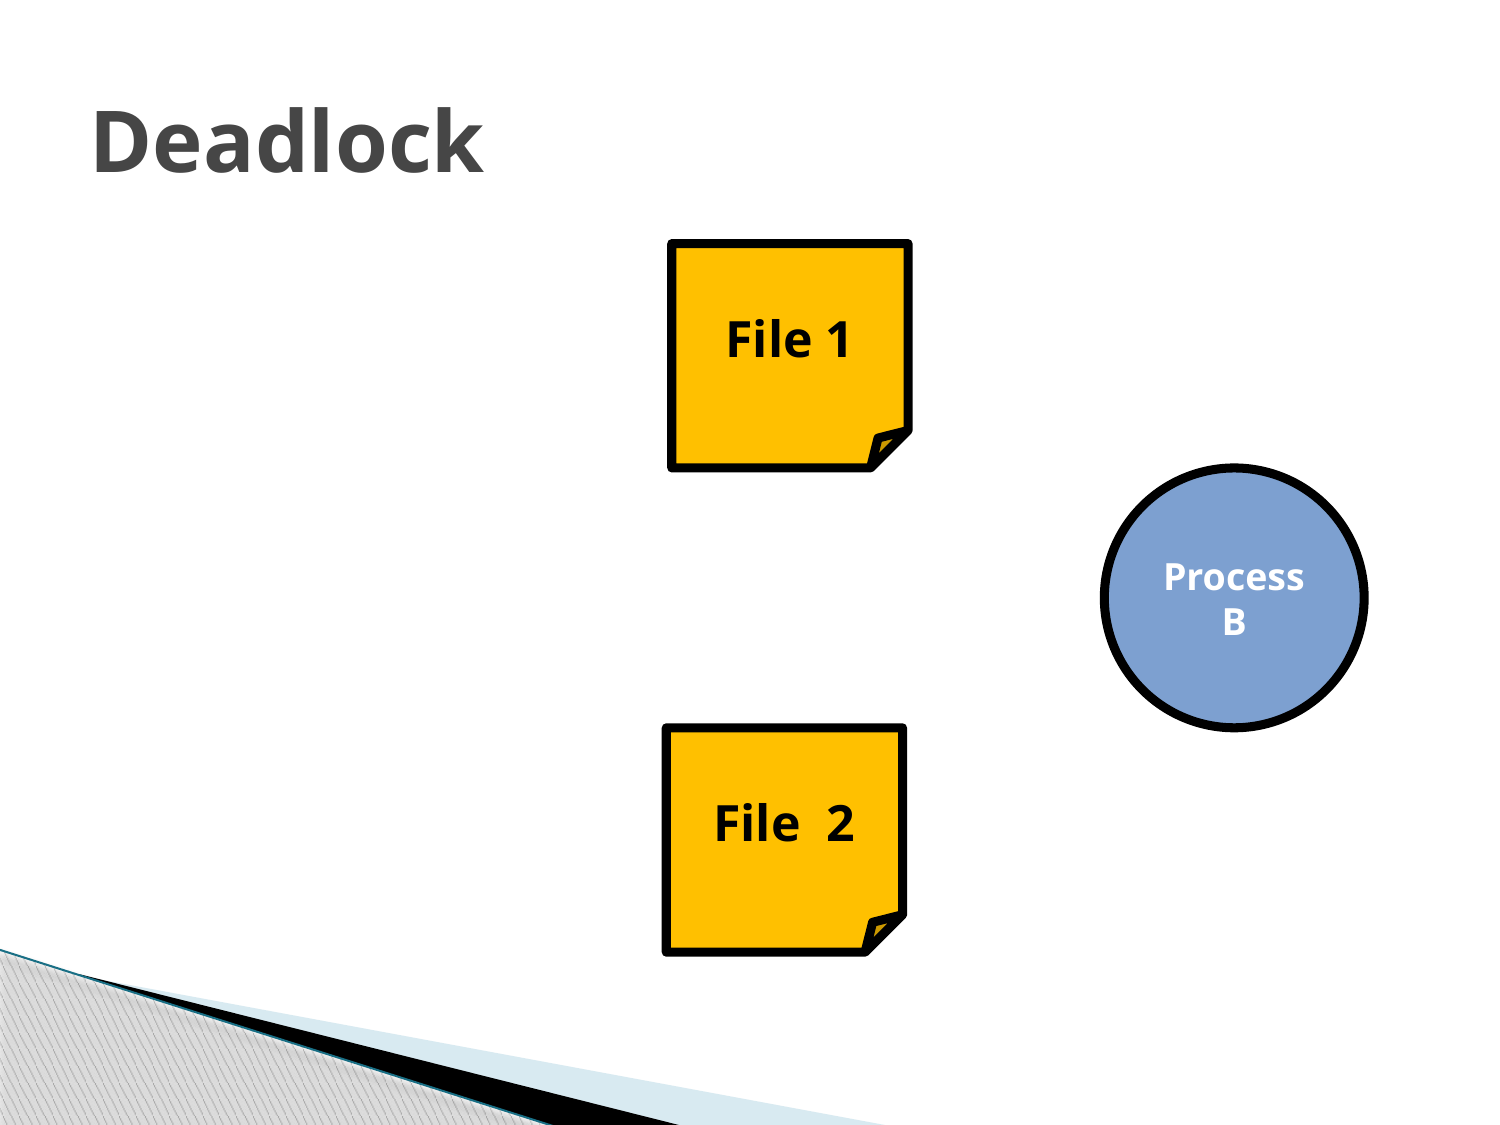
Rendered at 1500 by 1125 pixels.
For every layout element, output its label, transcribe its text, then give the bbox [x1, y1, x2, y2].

title Deadlock [75, 45, 1425, 233]
text_box File 1 [667, 239, 913, 473]
text_box Process B [1099, 463, 1369, 733]
text_box File 2 [661, 723, 908, 957]
